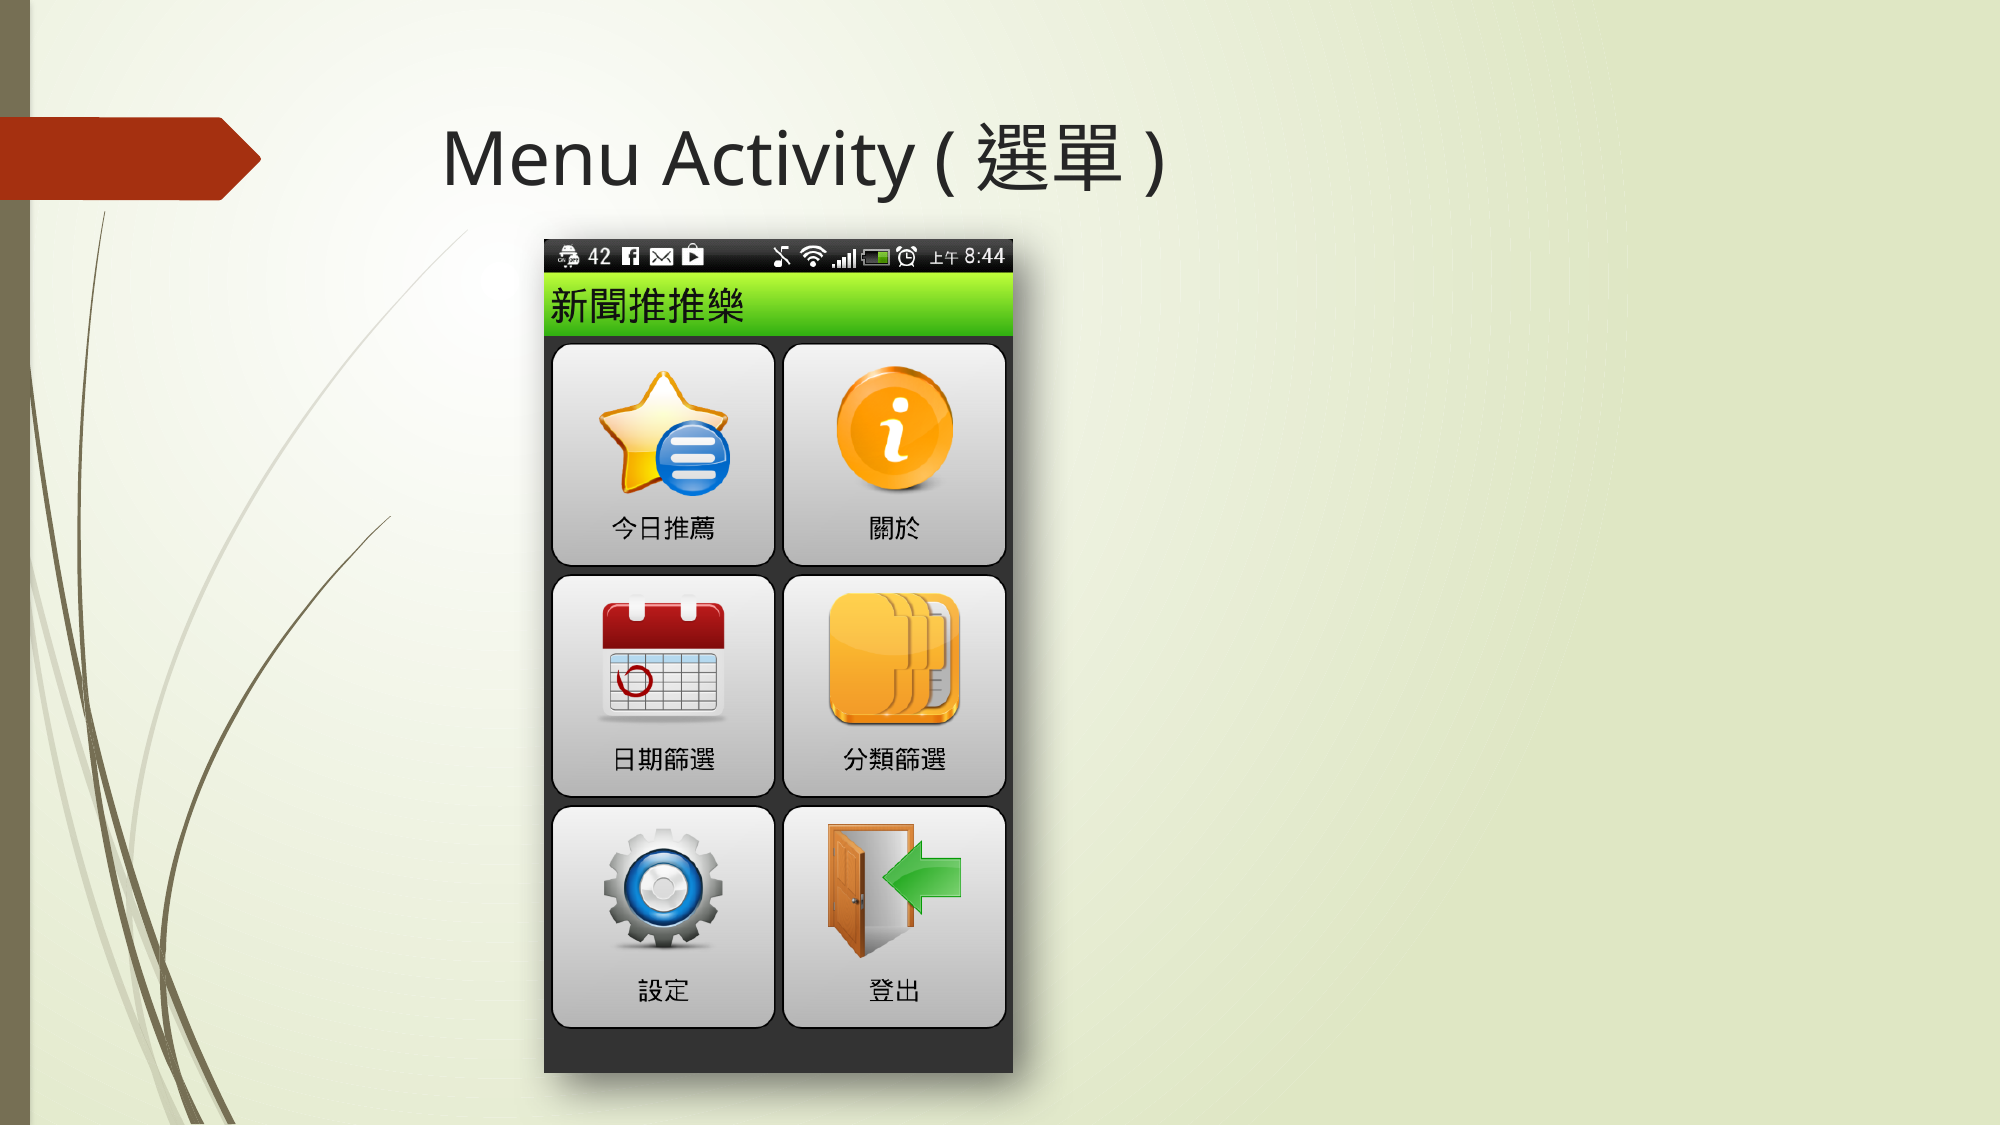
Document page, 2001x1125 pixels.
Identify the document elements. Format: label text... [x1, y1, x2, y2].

title Menu Activity (選單) [425, 102, 1888, 313]
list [543, 239, 1013, 1073]
